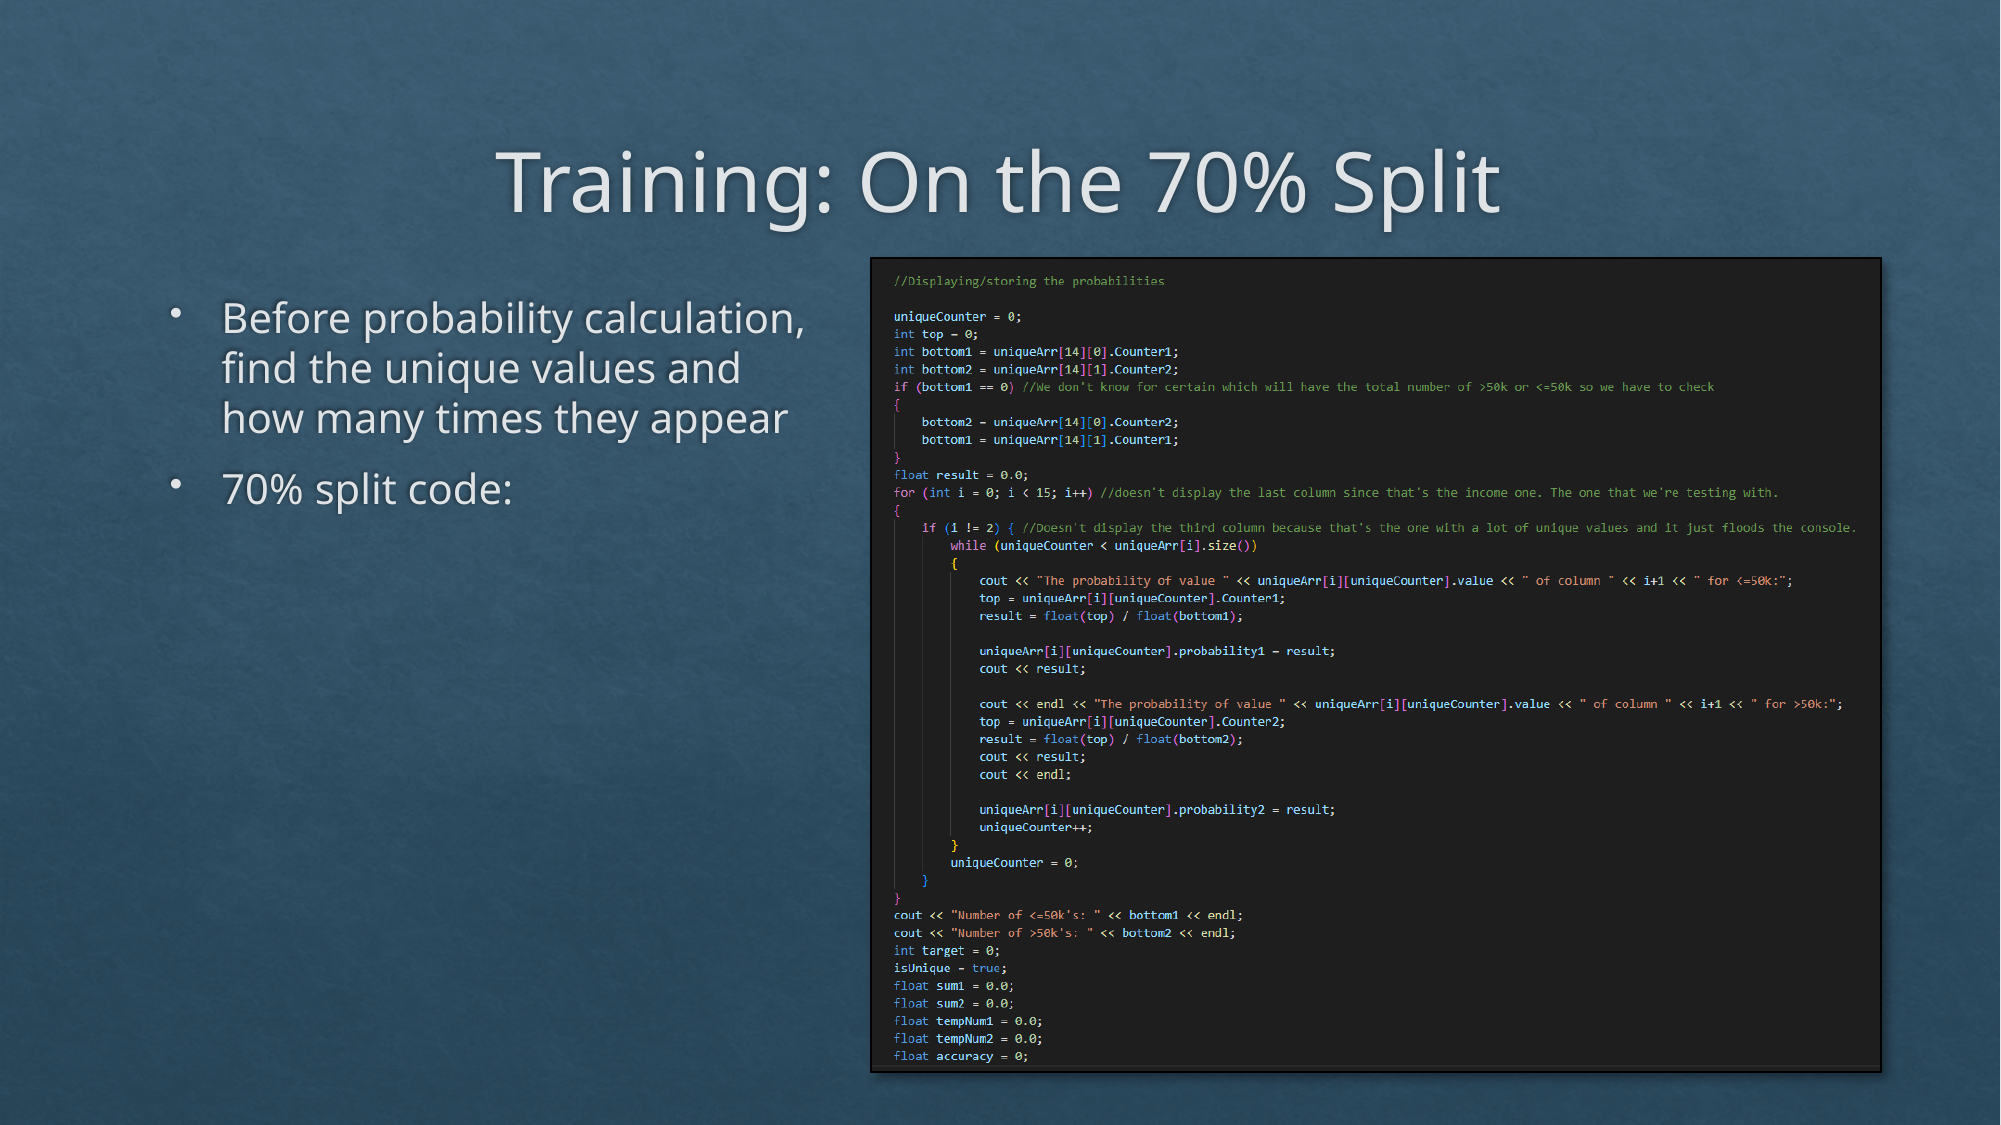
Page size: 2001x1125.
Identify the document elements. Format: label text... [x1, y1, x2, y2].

title Training: On the 70% Split [149, 99, 1849, 260]
list Before probability calculation, find the unique values and how many times they appear 70% split code: [149, 284, 848, 950]
picture [871, 258, 1881, 1072]
